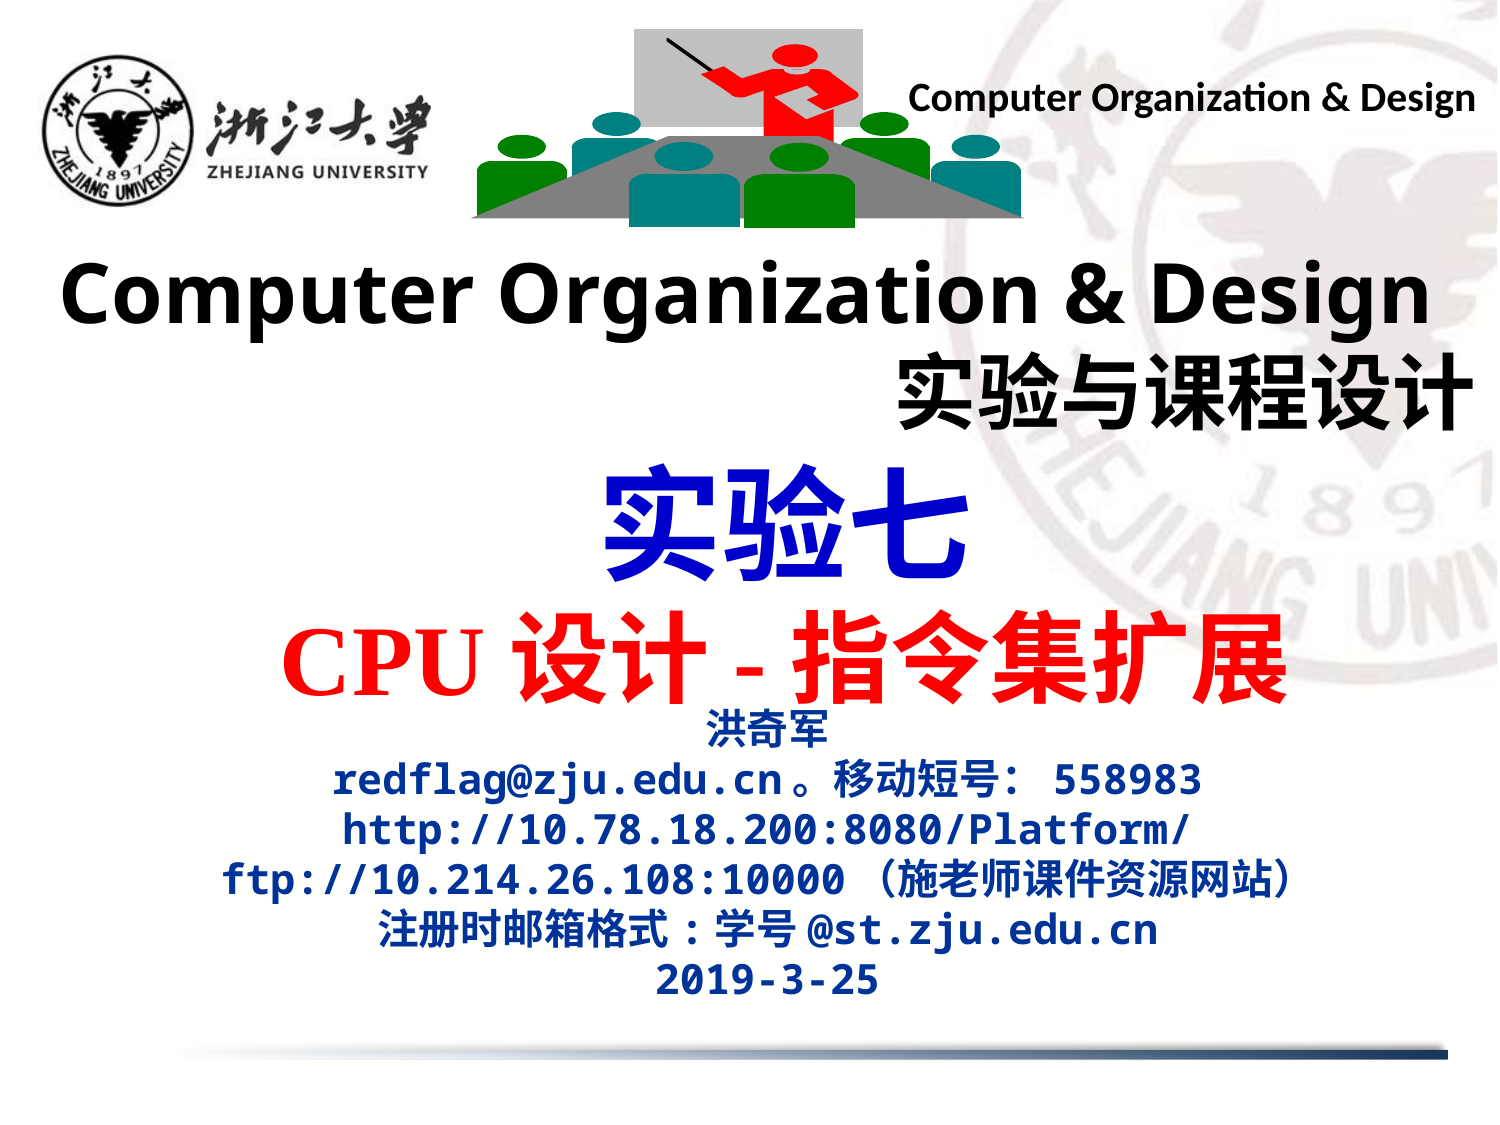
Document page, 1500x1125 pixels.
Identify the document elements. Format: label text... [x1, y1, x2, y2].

text_box Computer Organization & Design [1029, 62, 1492, 127]
text_box 洪奇军 redflag@zju.edu.cn。移动短号：558983 http://10.78.18.200:8080/Platform/ ftp://10.214.26.108:10000（施老师课件资源网站） 注册时邮箱格式:学号@st.zju.edu.cn 2019-3-25 [117, 695, 1418, 1049]
picture [3, 0, 1497, 1125]
title Computer Organization & Design 实验与课程设计 [43, 228, 1492, 454]
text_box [470, 27, 1025, 229]
text_box 实验七 CPU设计-指令集扩展 [79, 438, 1492, 724]
